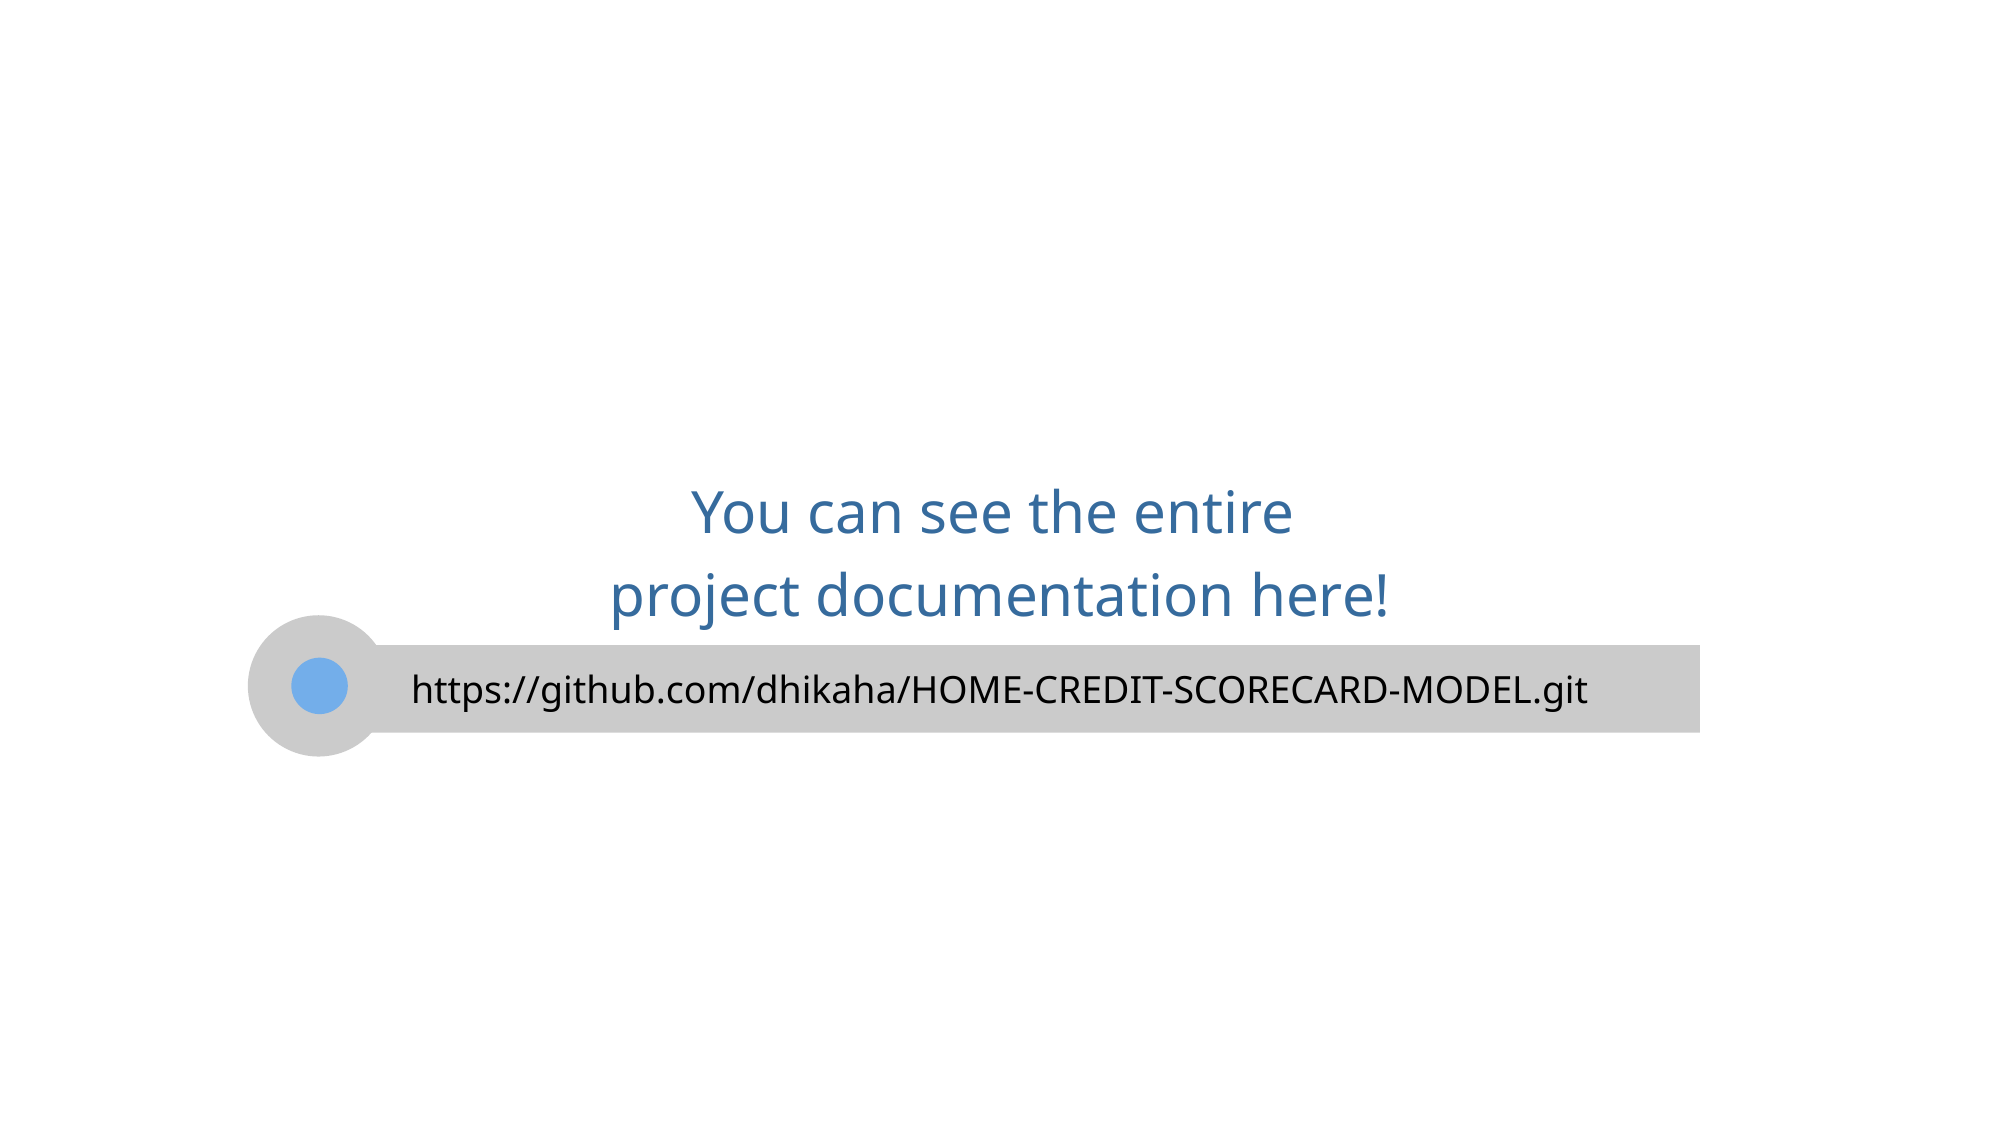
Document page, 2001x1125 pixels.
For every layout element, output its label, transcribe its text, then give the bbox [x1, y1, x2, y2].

text_box https://github.com/dhikaha/HOME-CREDIT-SCORECARD-MODEL.git [299, 644, 1701, 734]
list You can see the entire project documentation here! [137, 475, 1863, 650]
text_box [290, 656, 349, 716]
text_box [246, 614, 377, 758]
